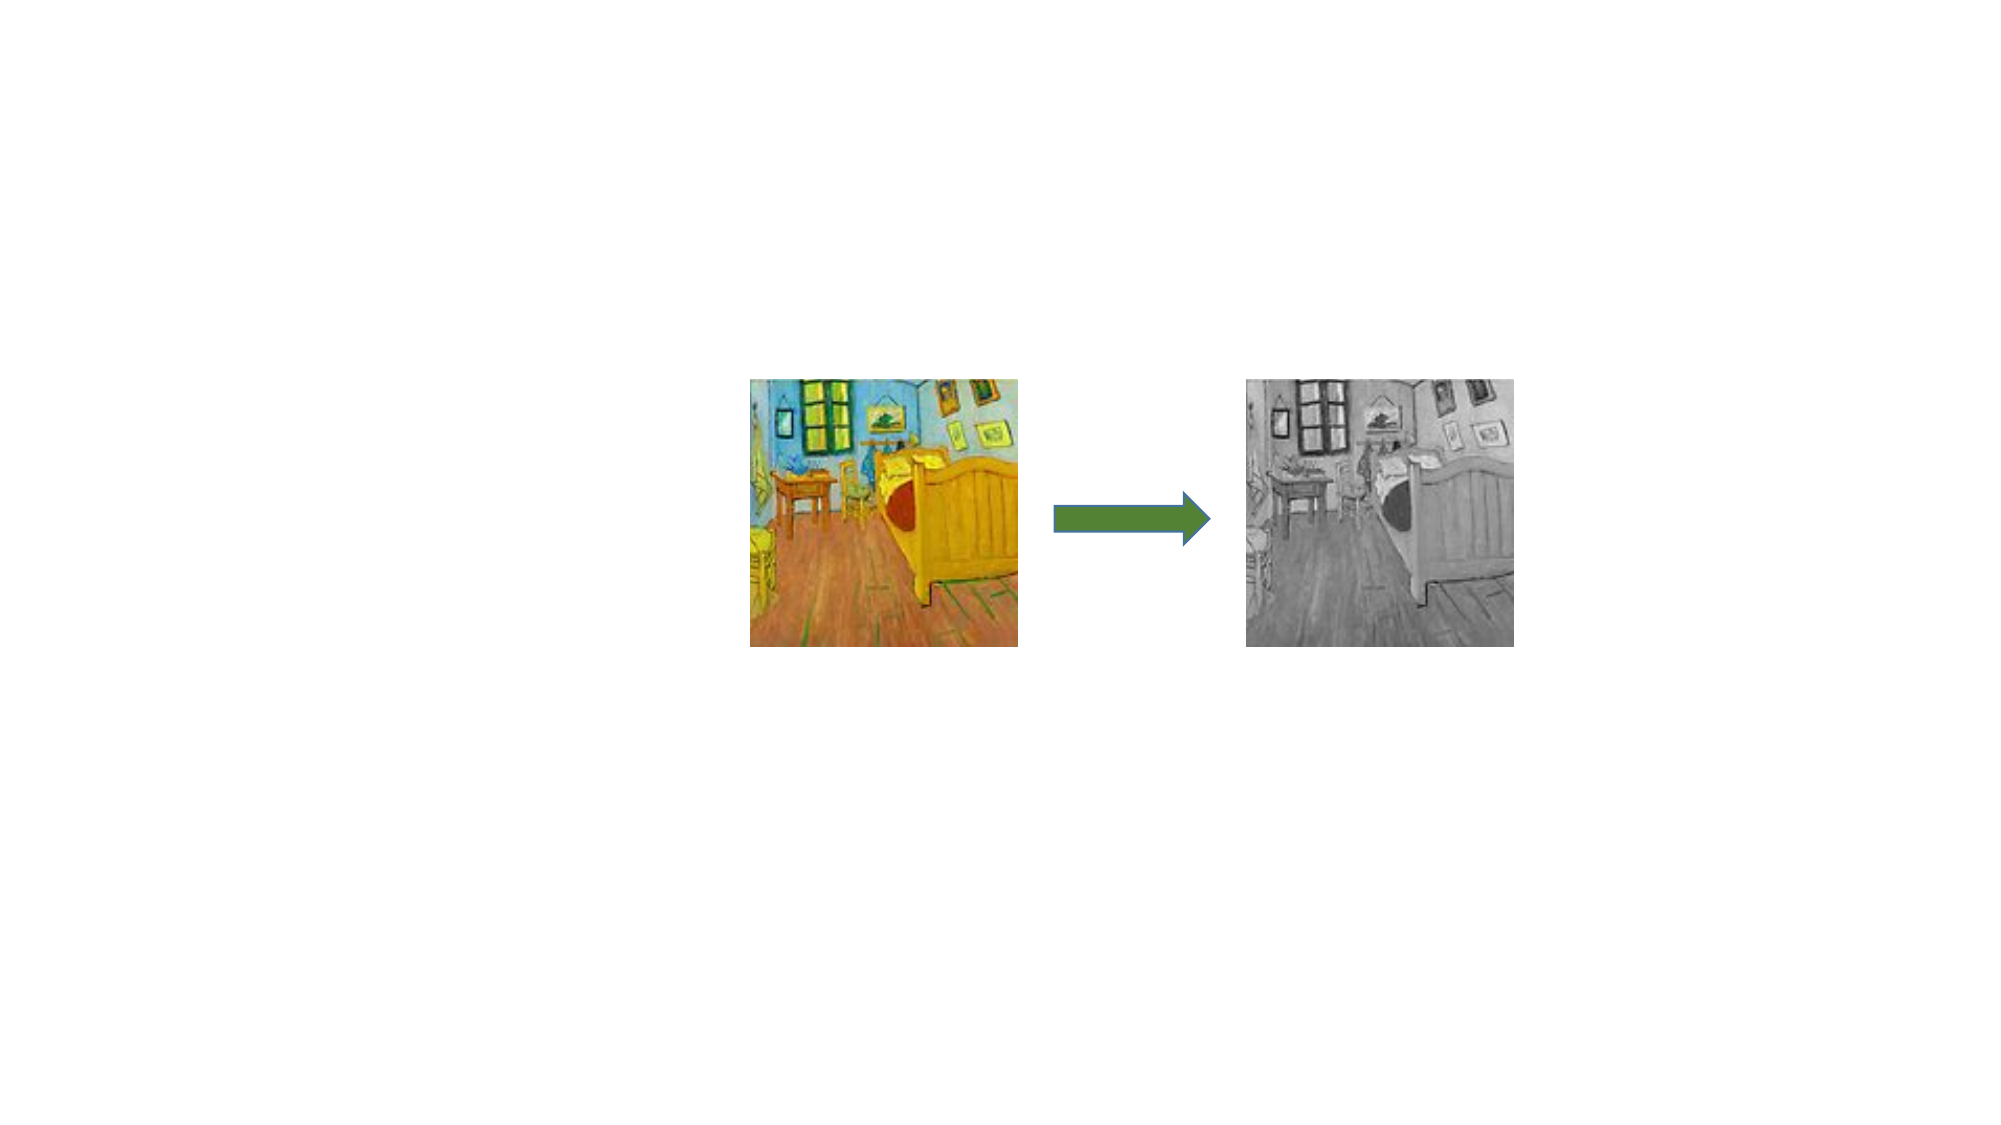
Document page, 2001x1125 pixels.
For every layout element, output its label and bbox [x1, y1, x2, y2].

picture [750, 379, 1018, 647]
text_box [1053, 490, 1211, 547]
picture [1246, 379, 1514, 647]
